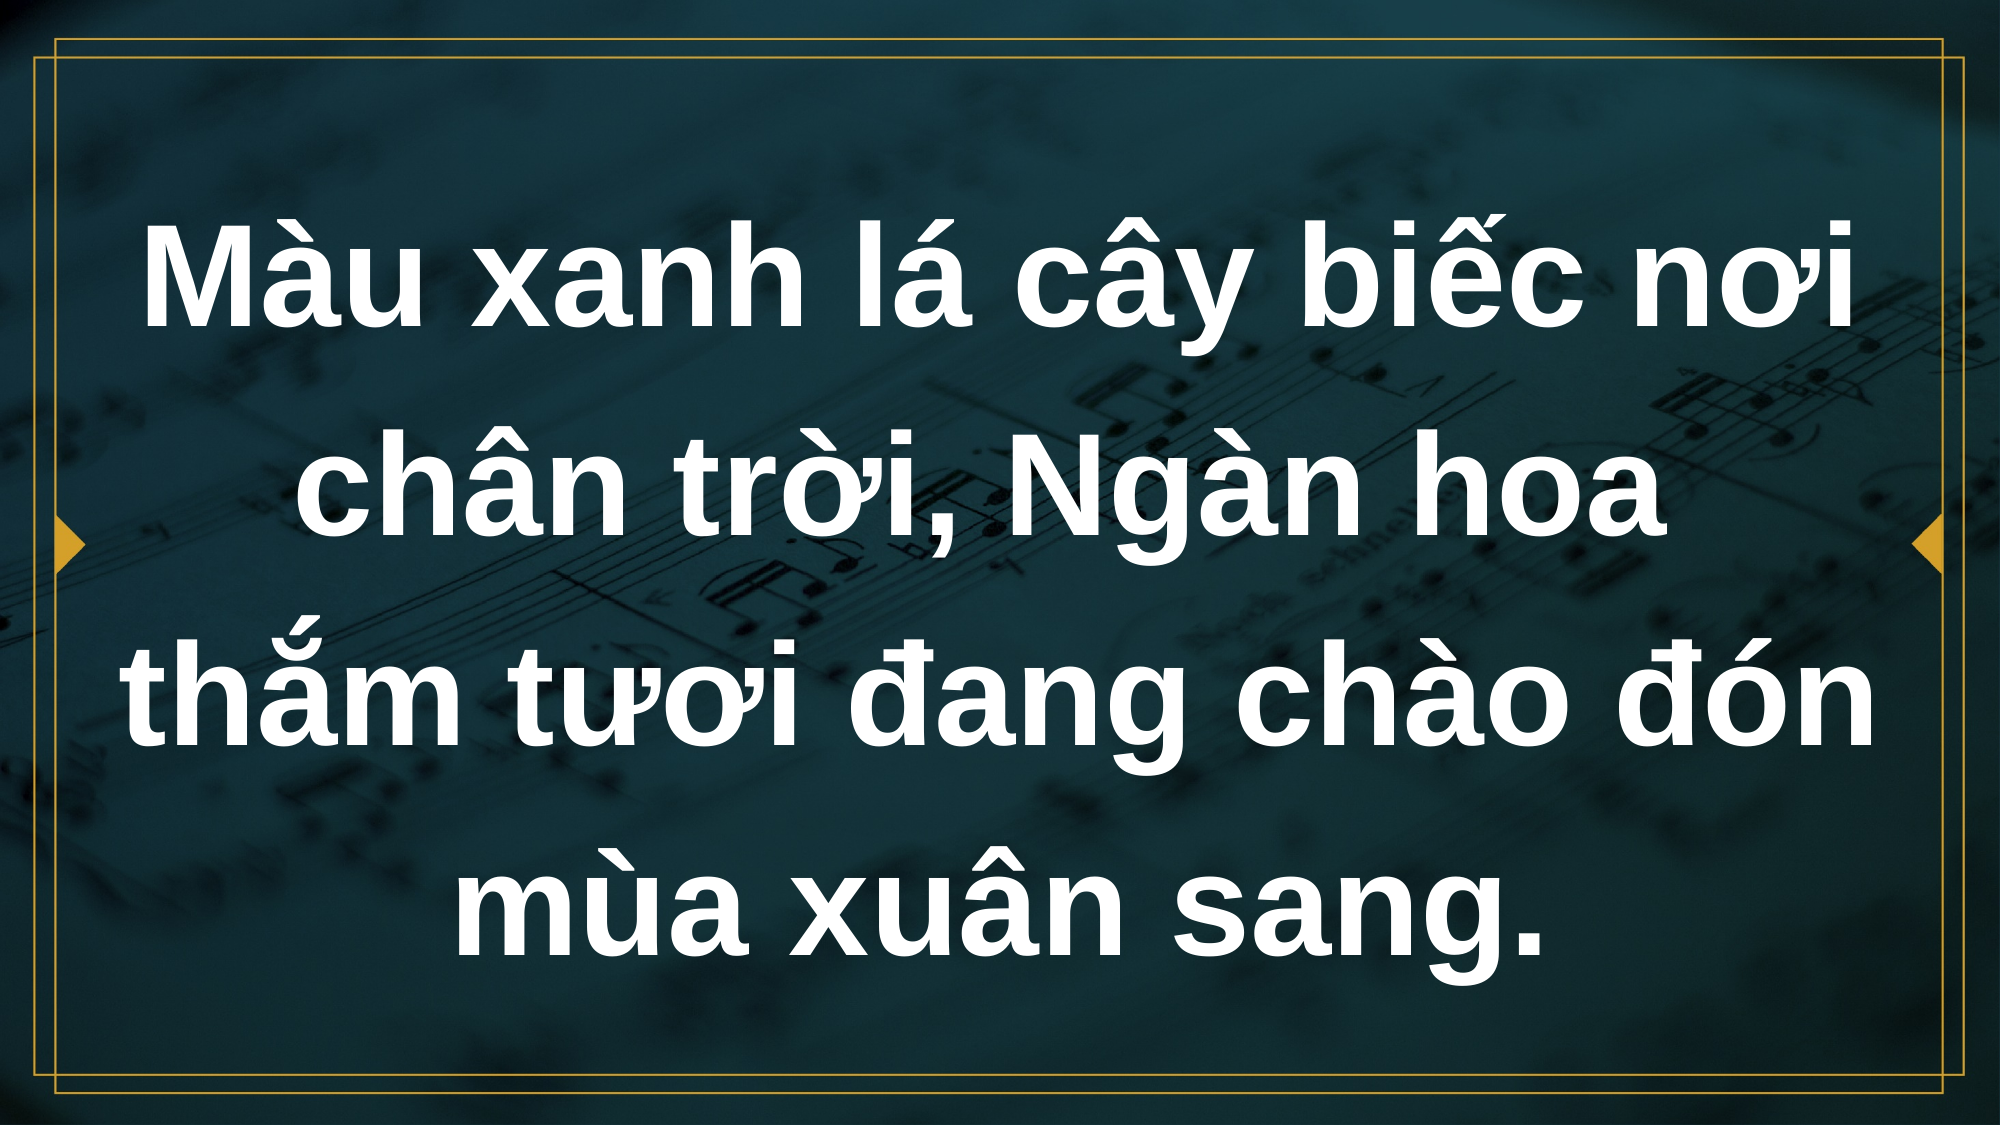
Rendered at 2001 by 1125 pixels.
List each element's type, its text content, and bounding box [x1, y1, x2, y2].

title Màu xanh lá cây biếc nơi chân trời, Ngàn hoa thắm tươi đang chào đón mùa xuân sang. [55, 53, 1945, 1077]
picture [0, 0, 2000, 1125]
